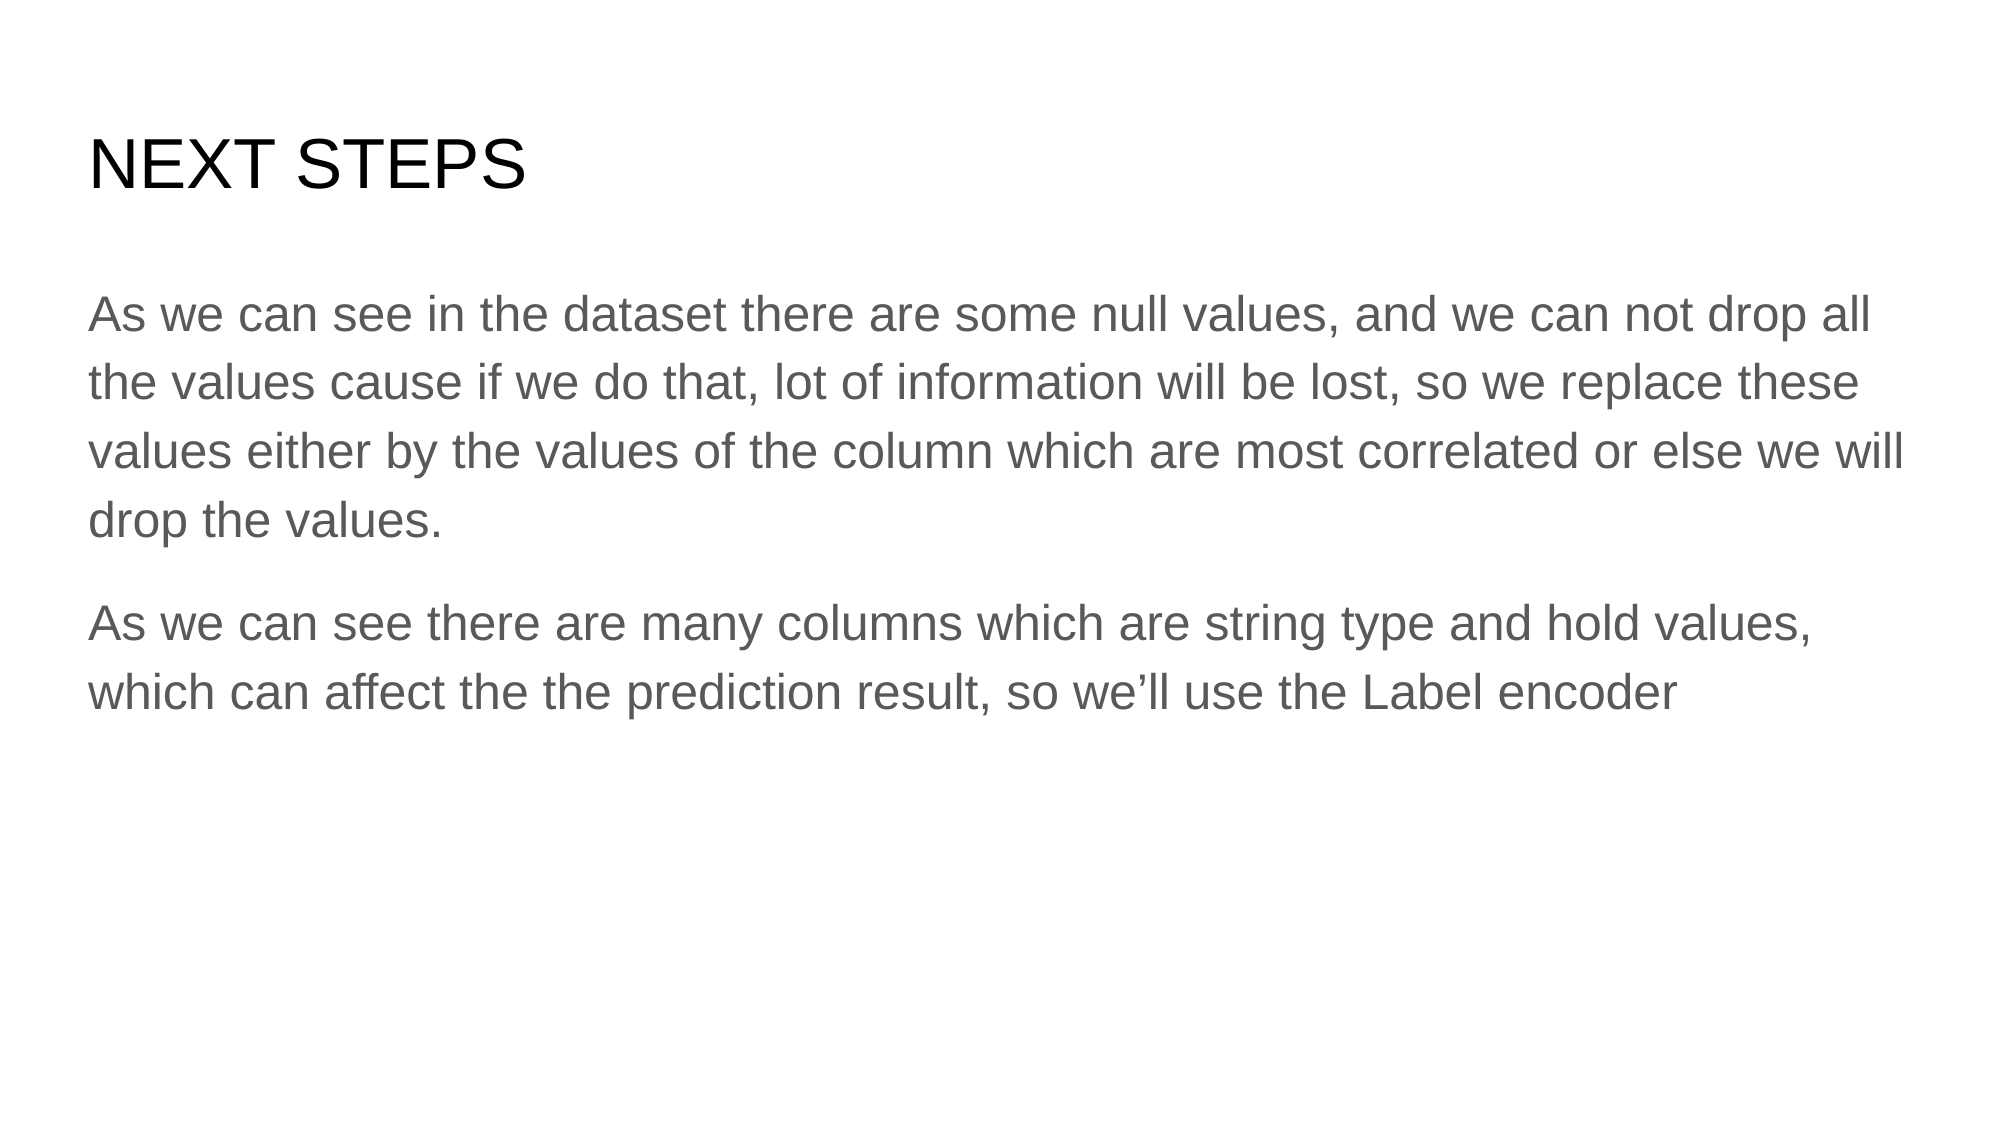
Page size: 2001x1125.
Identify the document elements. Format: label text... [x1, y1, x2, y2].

list As we can see in the dataset there are some null values, and we can not drop all the values cause if we do that, lot of information will be lost, so we replace these values either by the values of the column which are most correlated or else we will drop the values. As we can see there are many columns which are string type and hold values, which can affect the the prediction result, so we’ll use the Label encoder [68, 252, 1932, 1000]
title NEXT STEPS [68, 97, 1932, 223]
